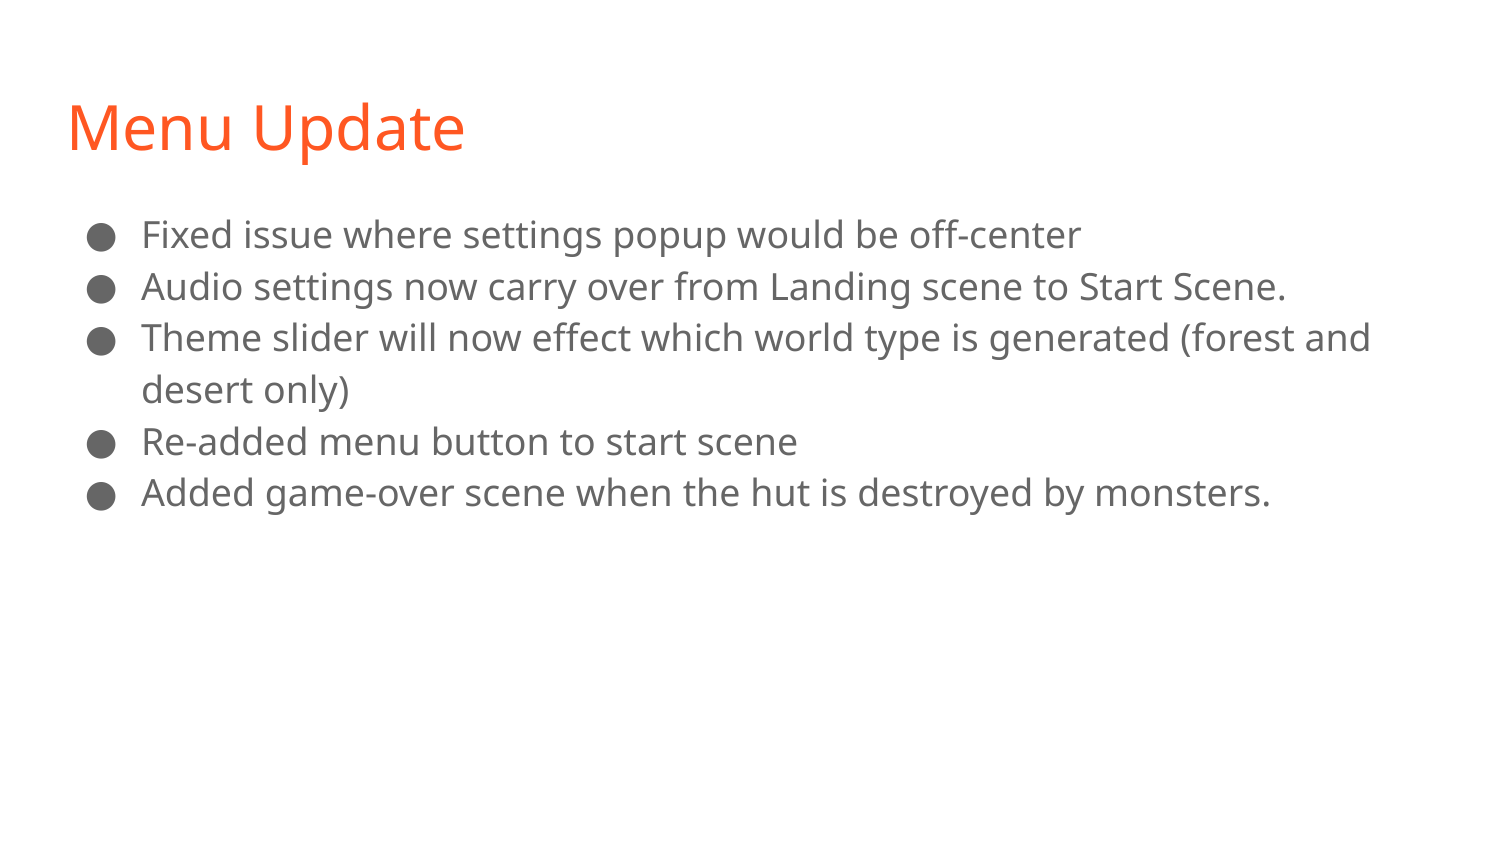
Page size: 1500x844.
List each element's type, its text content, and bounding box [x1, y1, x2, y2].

list Fixed issue where settings popup would be off-center Audio settings now carry over from Landing scene to Start Scene. Theme slider will now effect which world type is generated (forest and desert only) Re-added menu button to start scene Added game-over scene when the hut is destroyed by monsters. [51, 189, 1449, 750]
title Menu Update [51, 72, 1449, 167]
